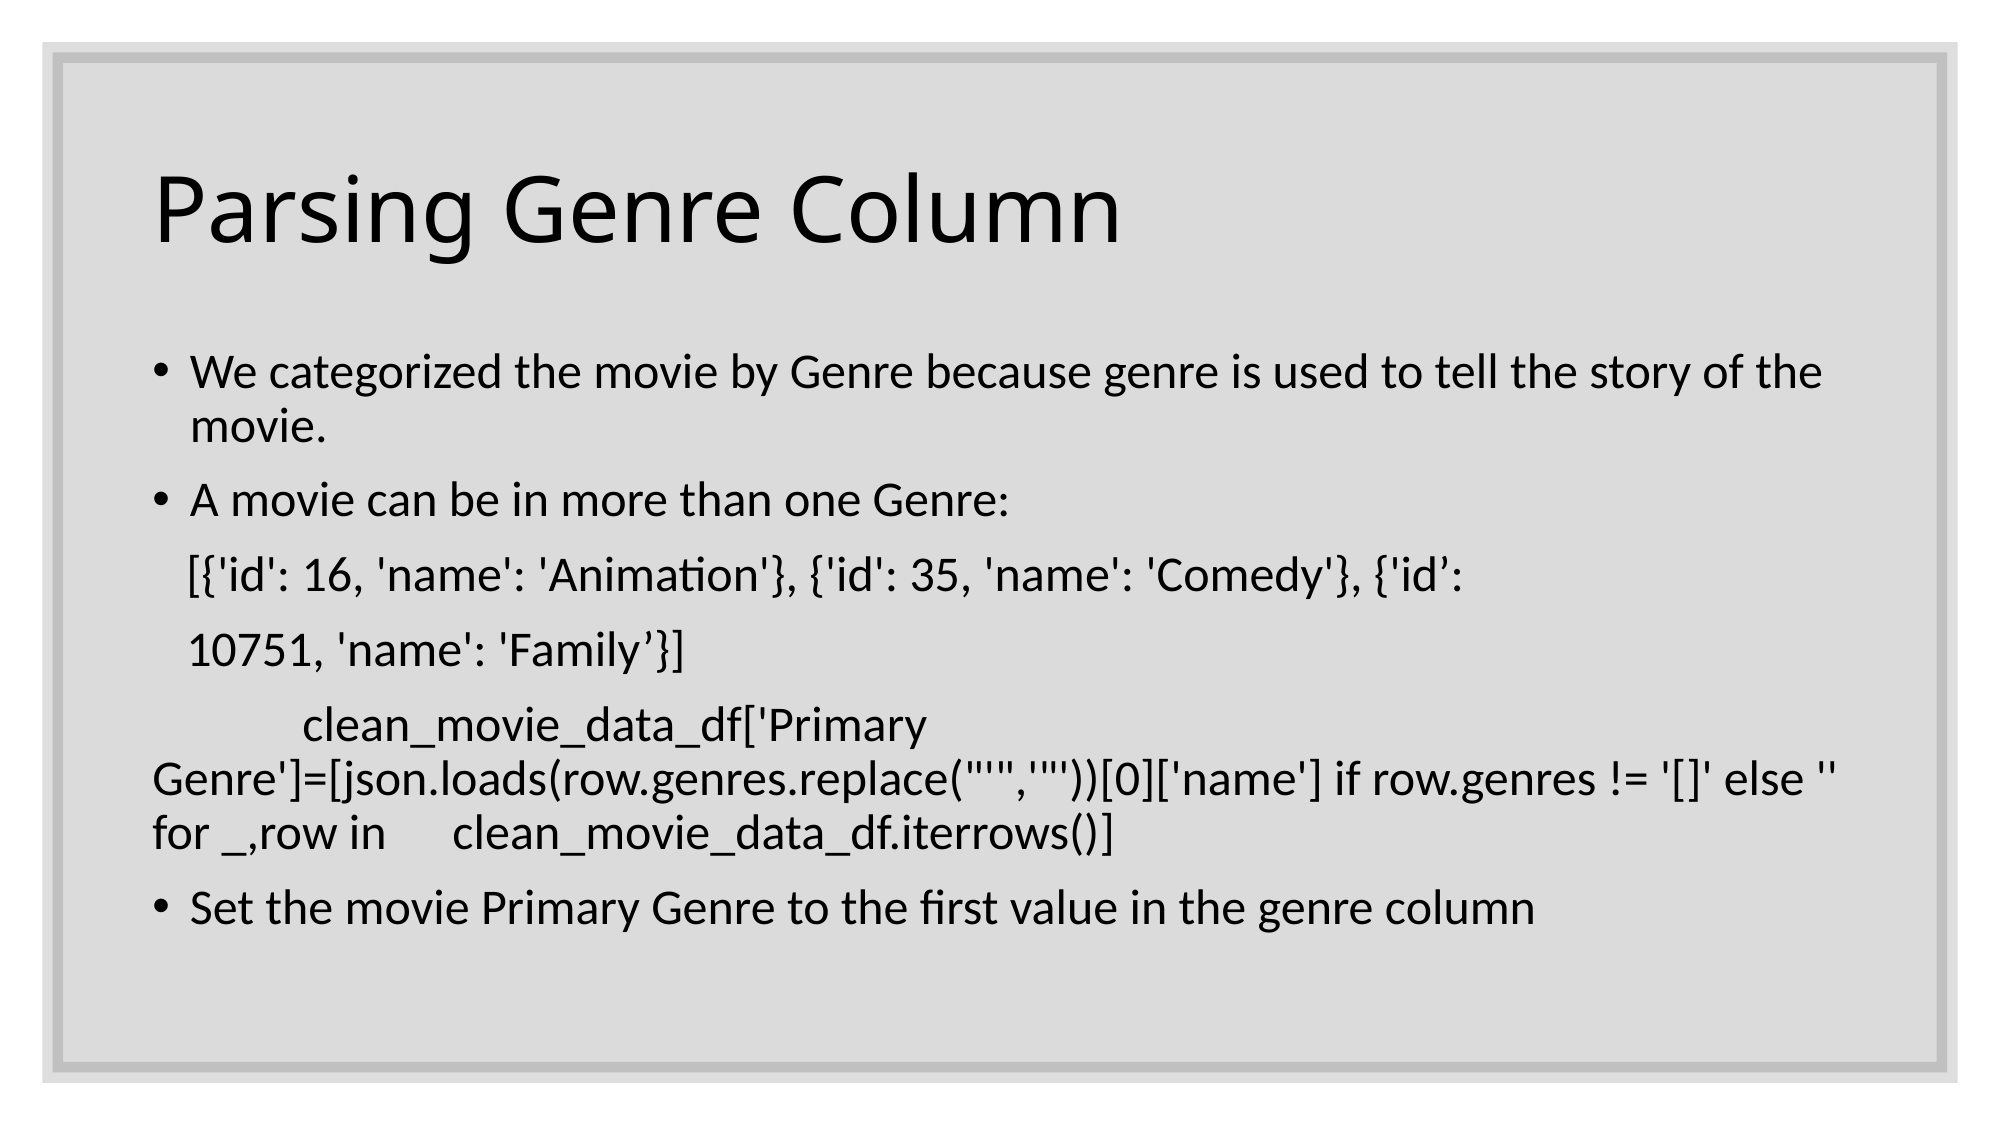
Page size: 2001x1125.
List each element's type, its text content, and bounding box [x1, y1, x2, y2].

list We categorized the movie by Genre because genre is used to tell the story of the movie. A movie can be in more than one Genre: [{'id': 16, 'name': 'Animation'}, {'id': 35, 'name': 'Comedy'}, {'id’: 10751, 'name': 'Family’}] clean_movie_data_df['Primary Genre']=[json.loads(row.genres.replace("'",'"'))[0]['name'] if row.genres != '[]' else '' for _,row in clean_movie_data_df.iterrows()] Set the movie Primary Genre to the first value in the genre column [137, 337, 1863, 973]
title Parsing Genre Column [137, 103, 1863, 322]
text_box [52, 51, 1948, 1073]
